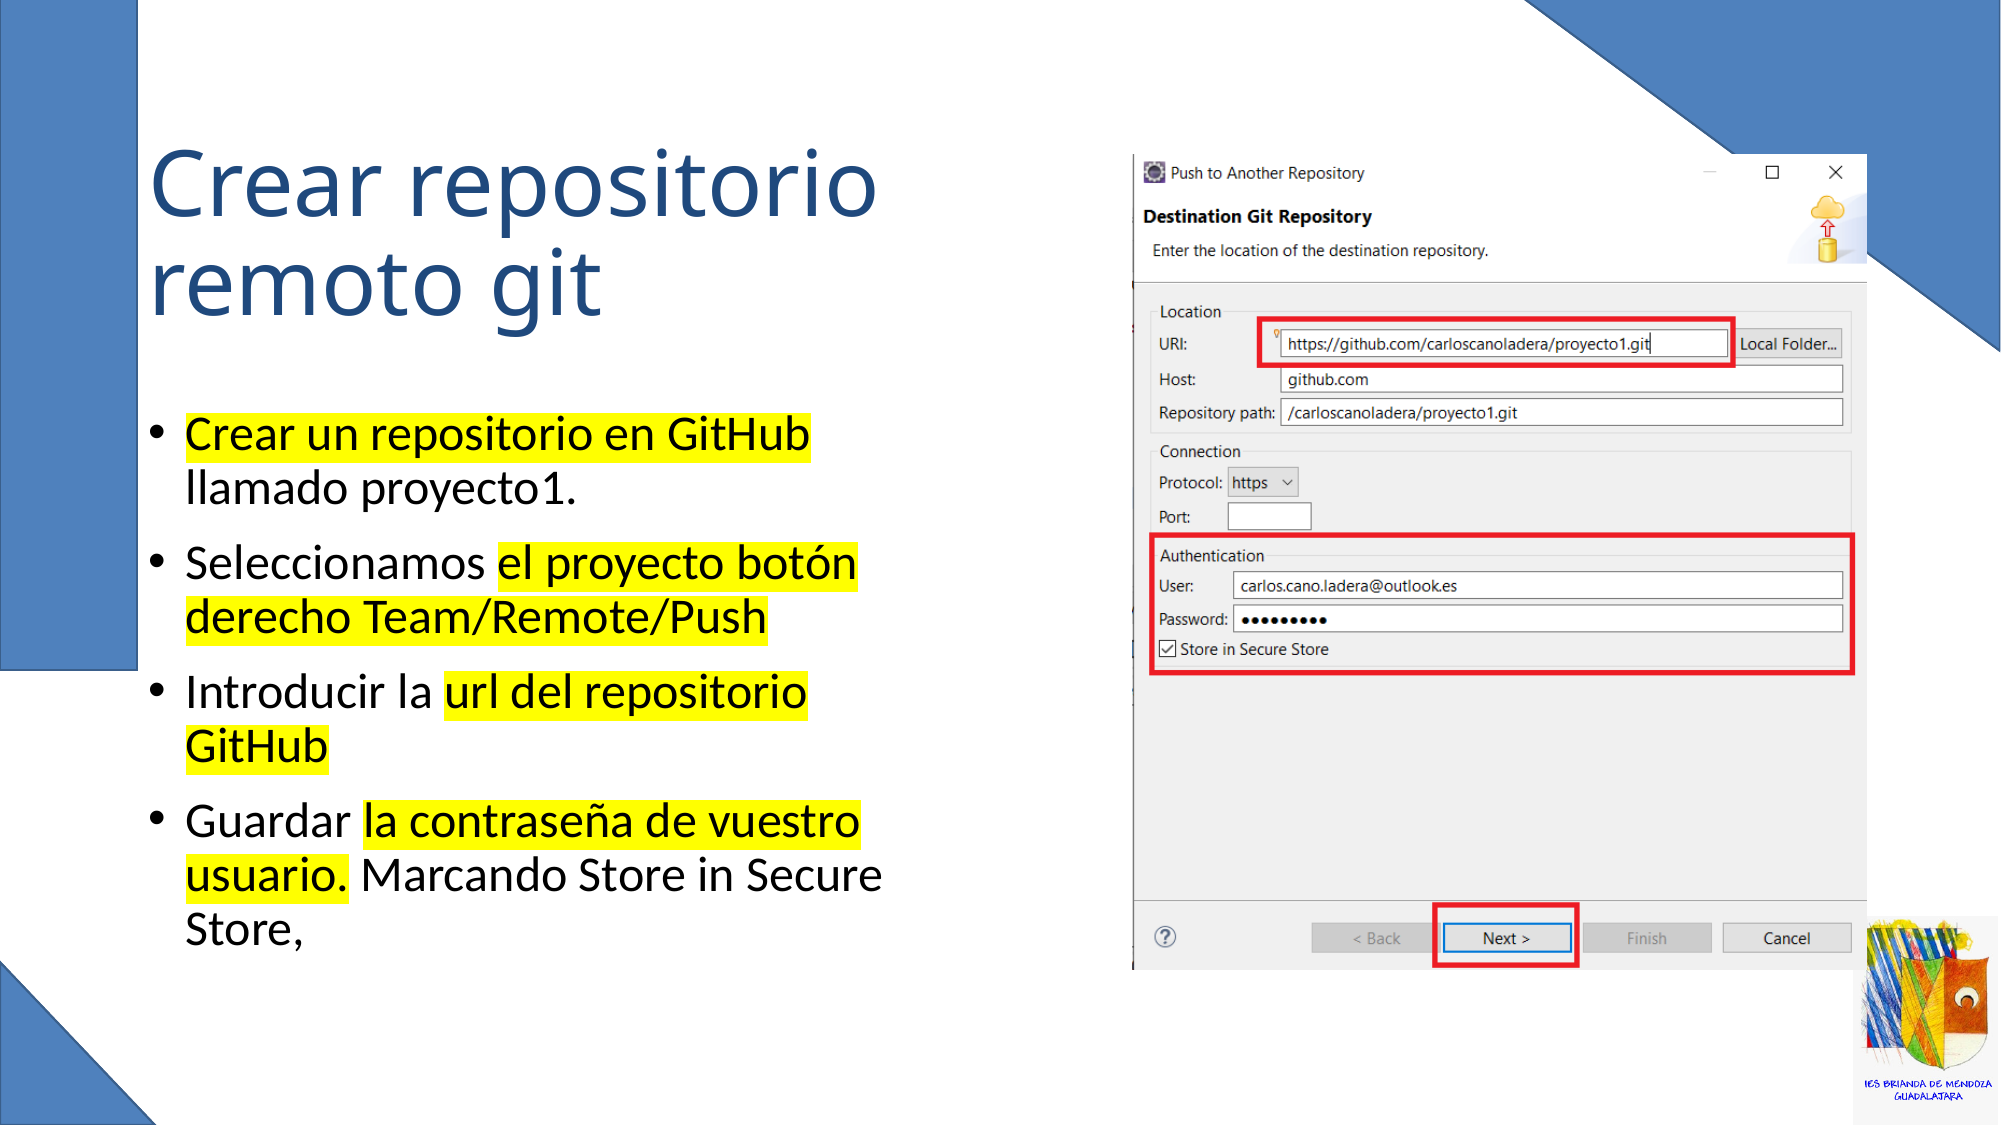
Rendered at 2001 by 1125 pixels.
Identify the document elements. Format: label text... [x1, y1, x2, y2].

list Crear un repositorio en GitHub llamado proyecto1. Seleccionamos el proyecto botón derecho Team/Remote/Push Introducir la url del repositorio GitHub Guardar la contraseña de vuestro usuario. Marcando Store in Secure Store, [133, 399, 918, 1021]
title Crear repositorio remoto git [133, 103, 918, 370]
picture [1132, 154, 1998, 1125]
